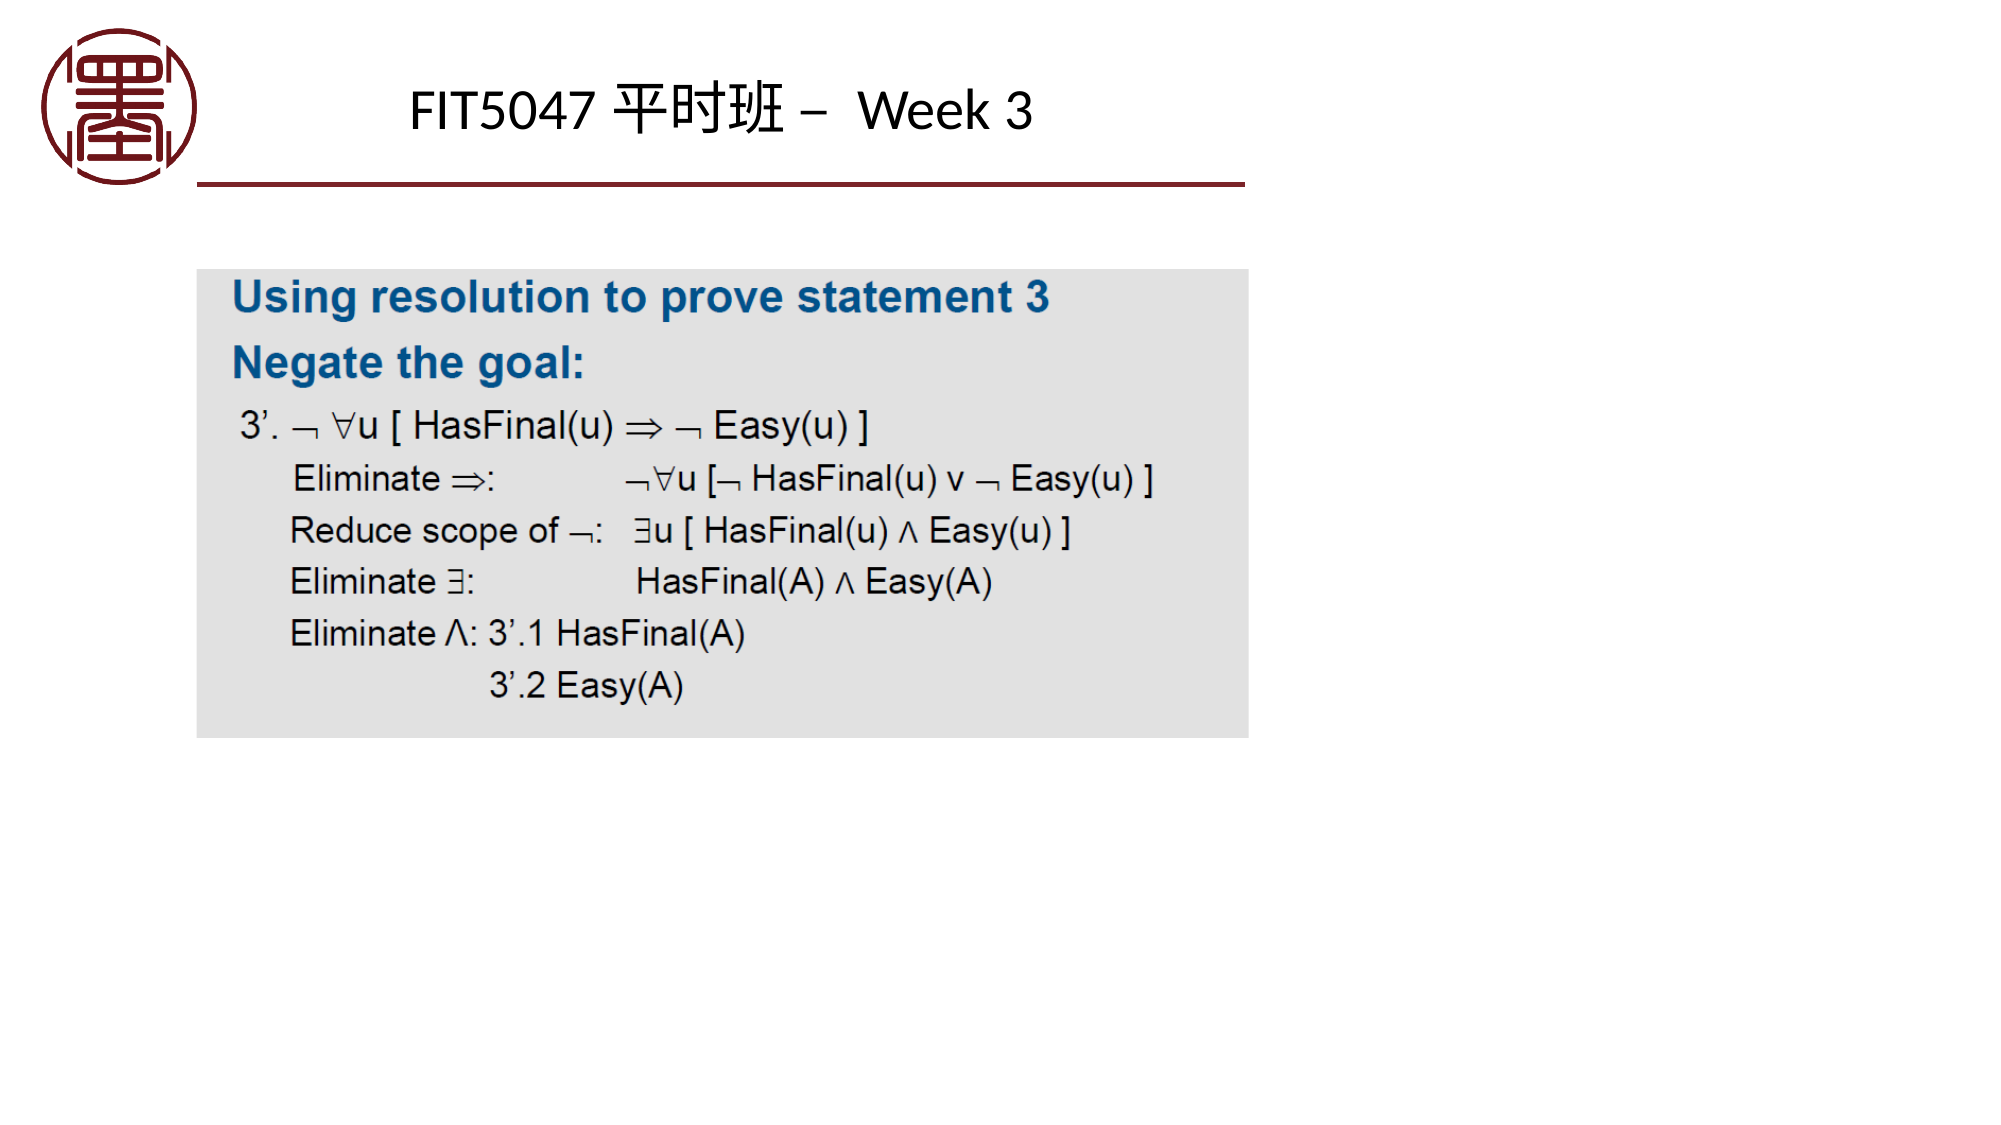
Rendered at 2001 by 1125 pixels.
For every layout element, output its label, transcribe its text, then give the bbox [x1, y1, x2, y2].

text_box FIT5047平时班 – Week 3 [394, 63, 1049, 149]
picture [41, 28, 197, 185]
picture [196, 269, 1249, 738]
